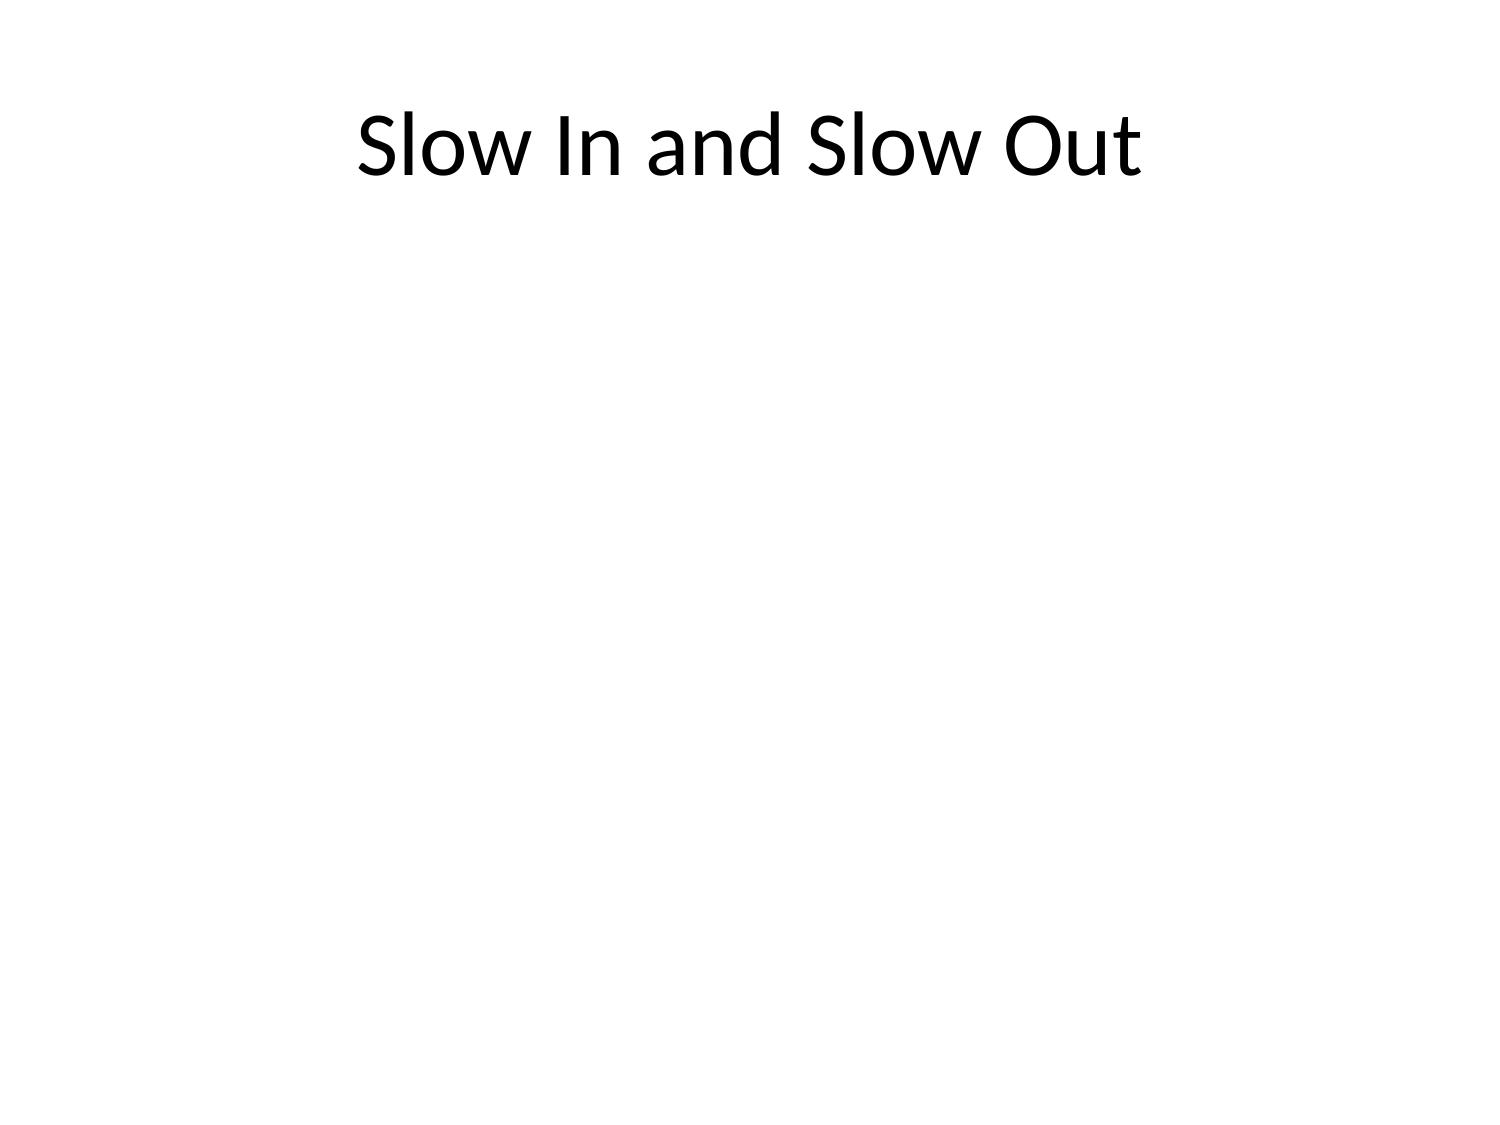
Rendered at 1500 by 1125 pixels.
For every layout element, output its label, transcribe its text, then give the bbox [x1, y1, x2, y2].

title Slow In and Slow Out [75, 45, 1425, 233]
